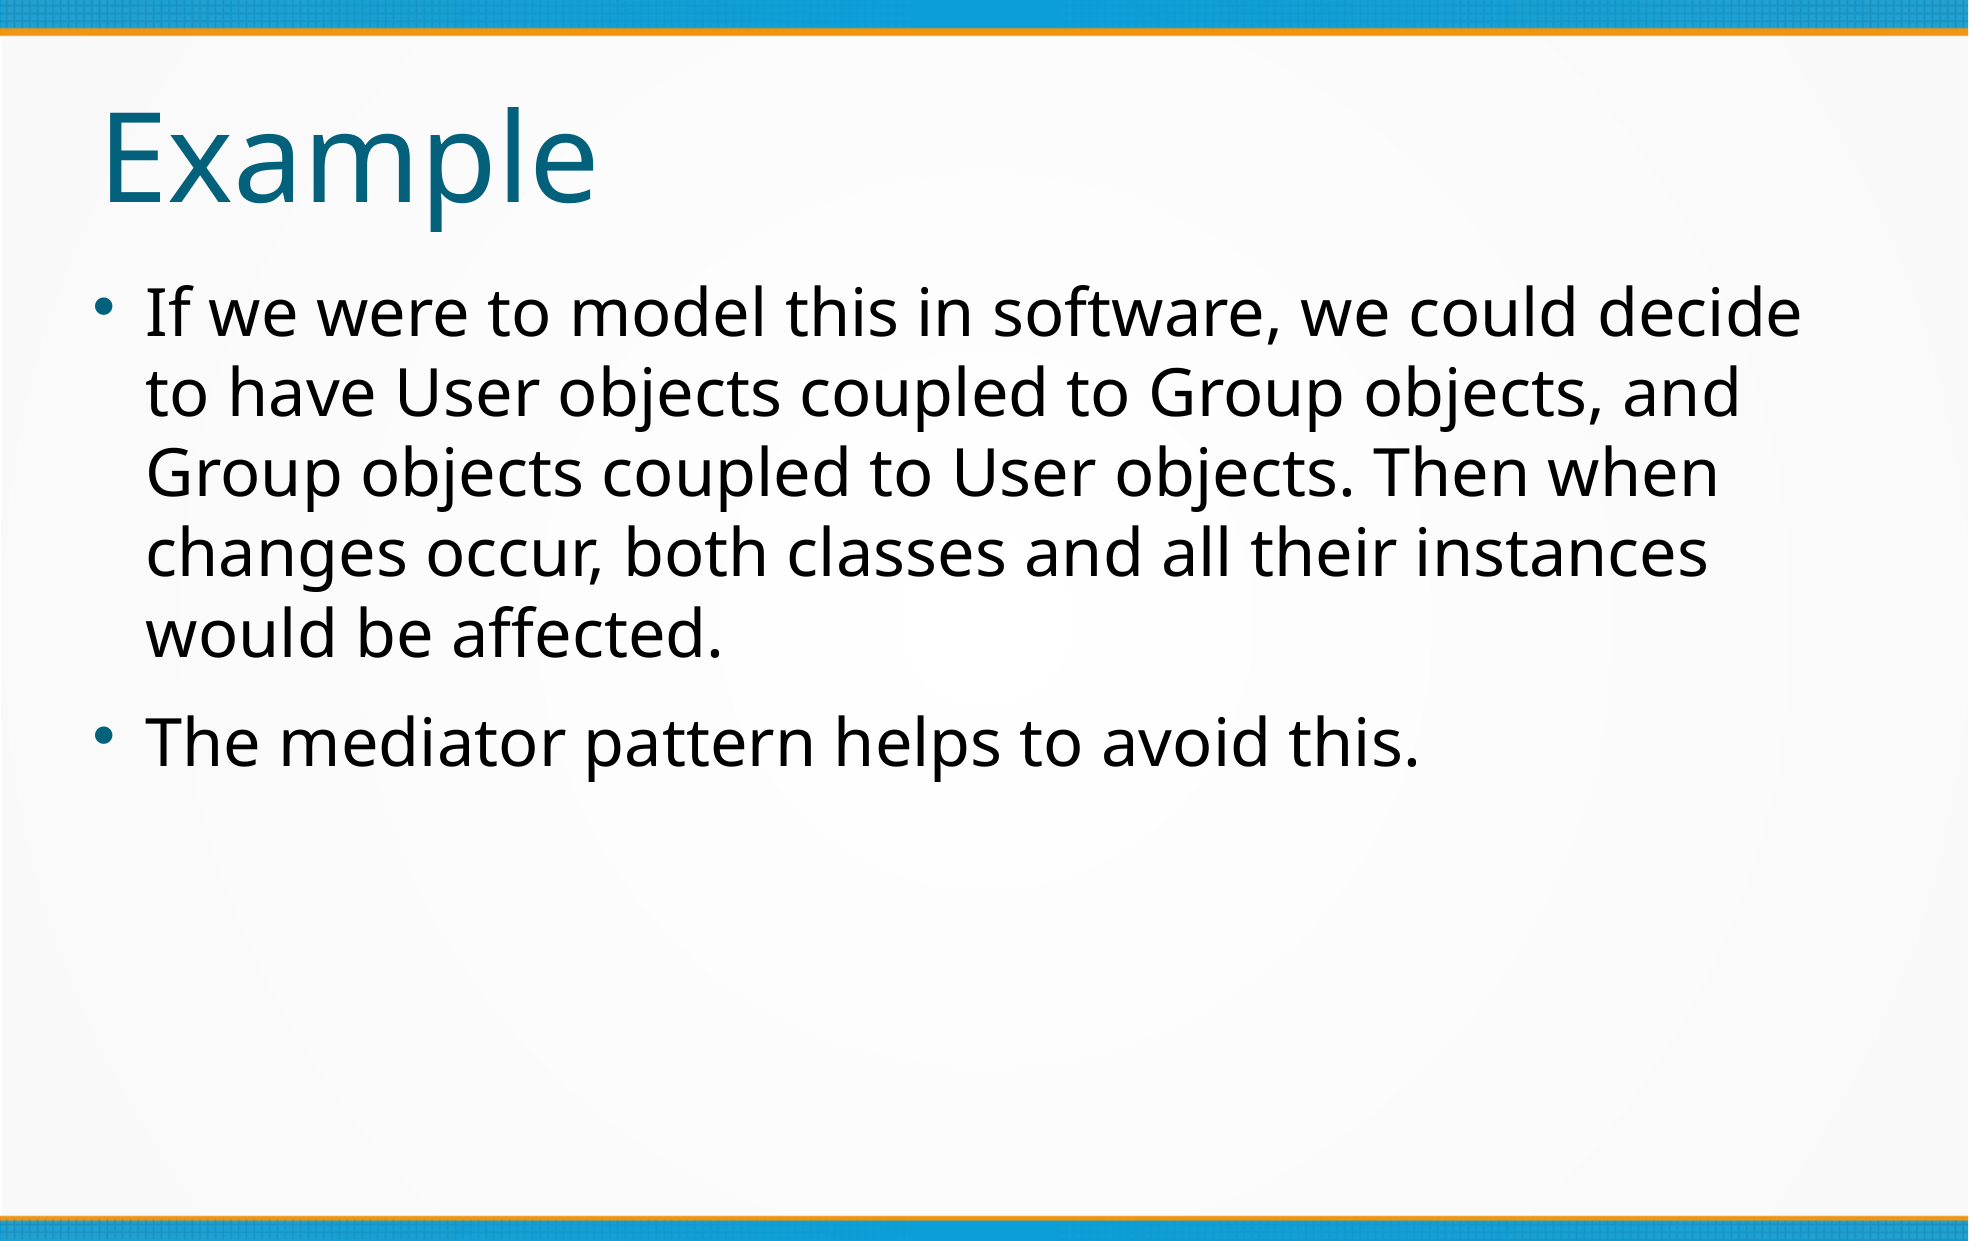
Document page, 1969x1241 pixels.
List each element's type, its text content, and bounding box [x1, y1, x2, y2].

picture [0, 0, 1969, 1241]
text_box Example [98, 49, 1870, 257]
text_box If we were to model this in software, we could decide to have User objects coupled to Group objects, and Group objects coupled to User objects. Then when changes occur, both classes and all their instances would be affected. The mediator pattern helps to avoid this. [74, 269, 1875, 1155]
